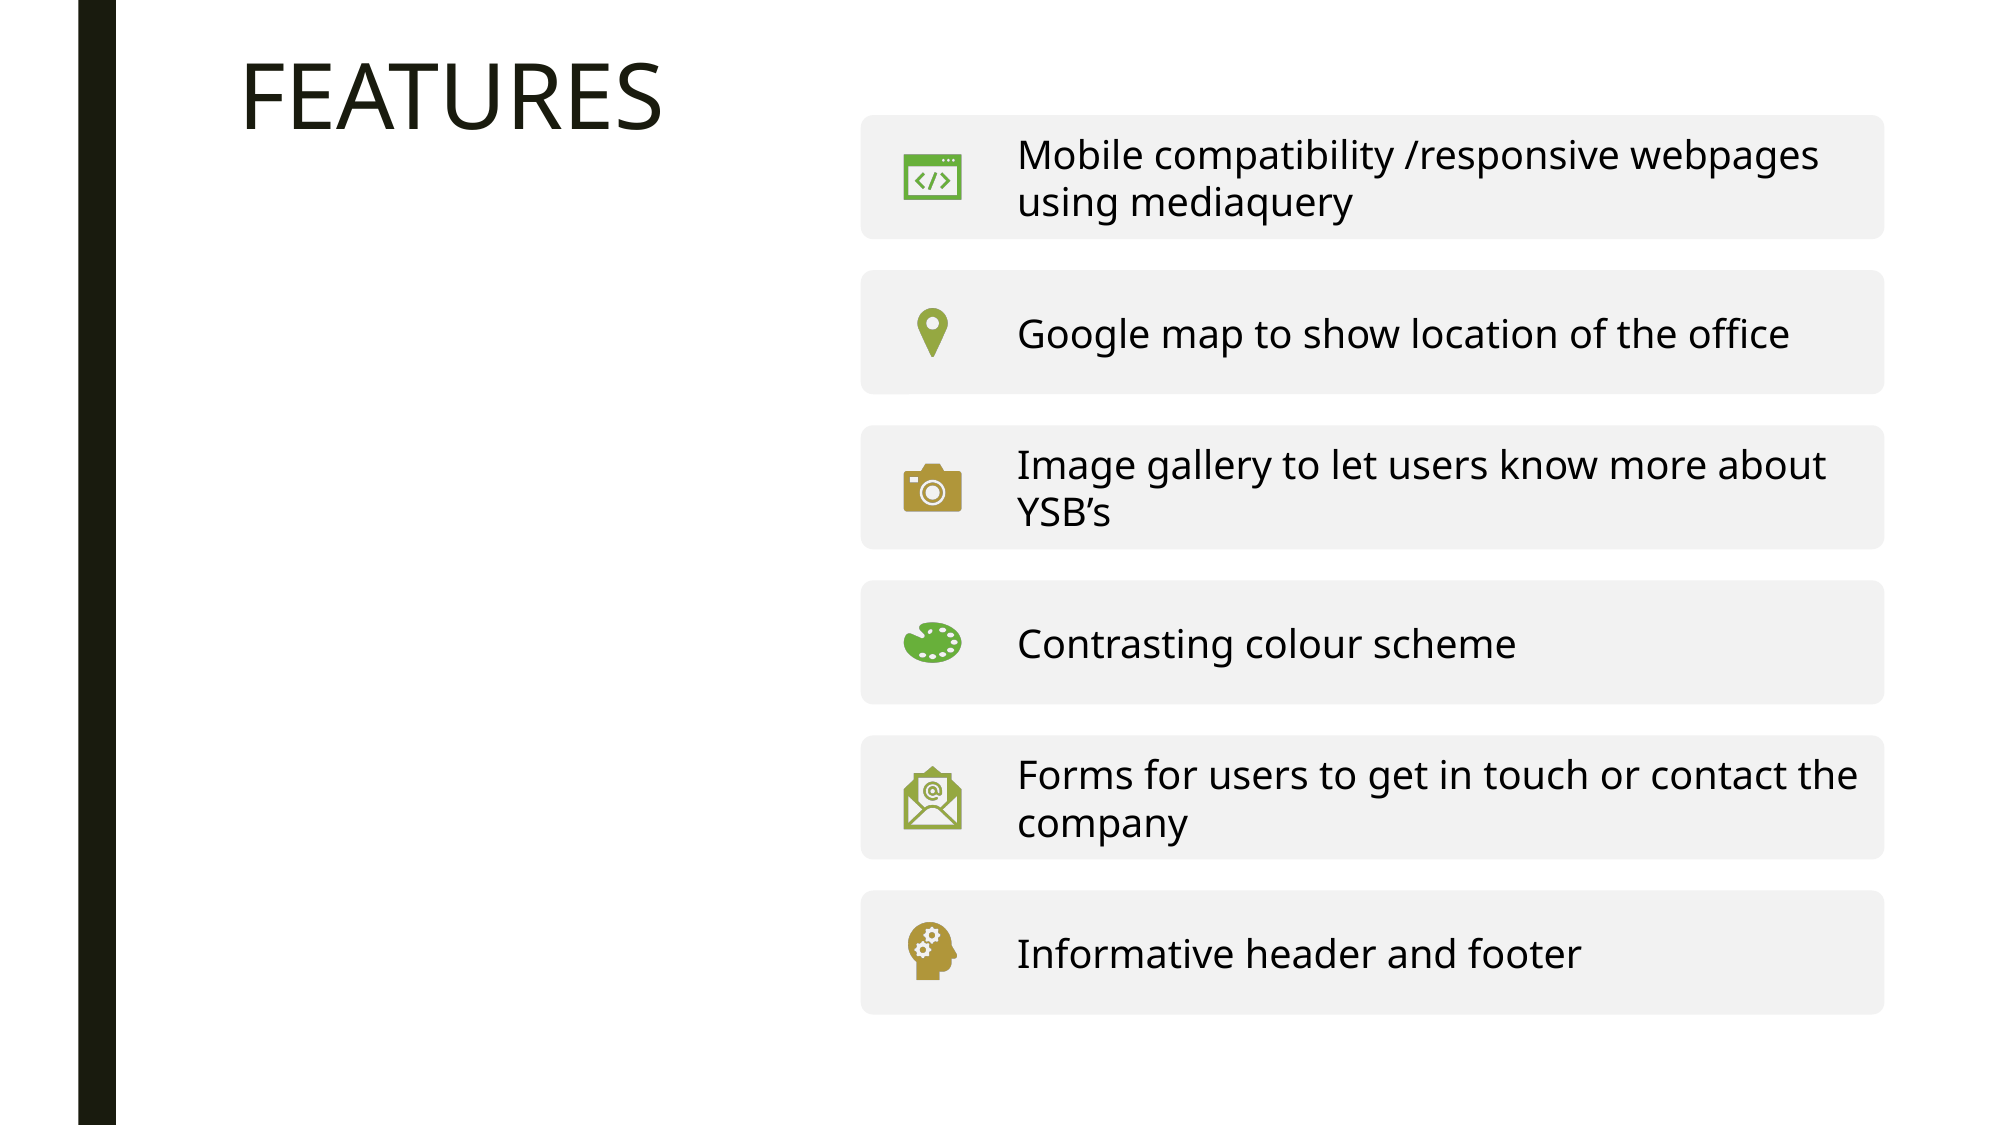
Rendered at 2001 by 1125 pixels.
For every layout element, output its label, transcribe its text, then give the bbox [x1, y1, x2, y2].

title FEATURES [223, 43, 957, 860]
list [860, 114, 1885, 1015]
